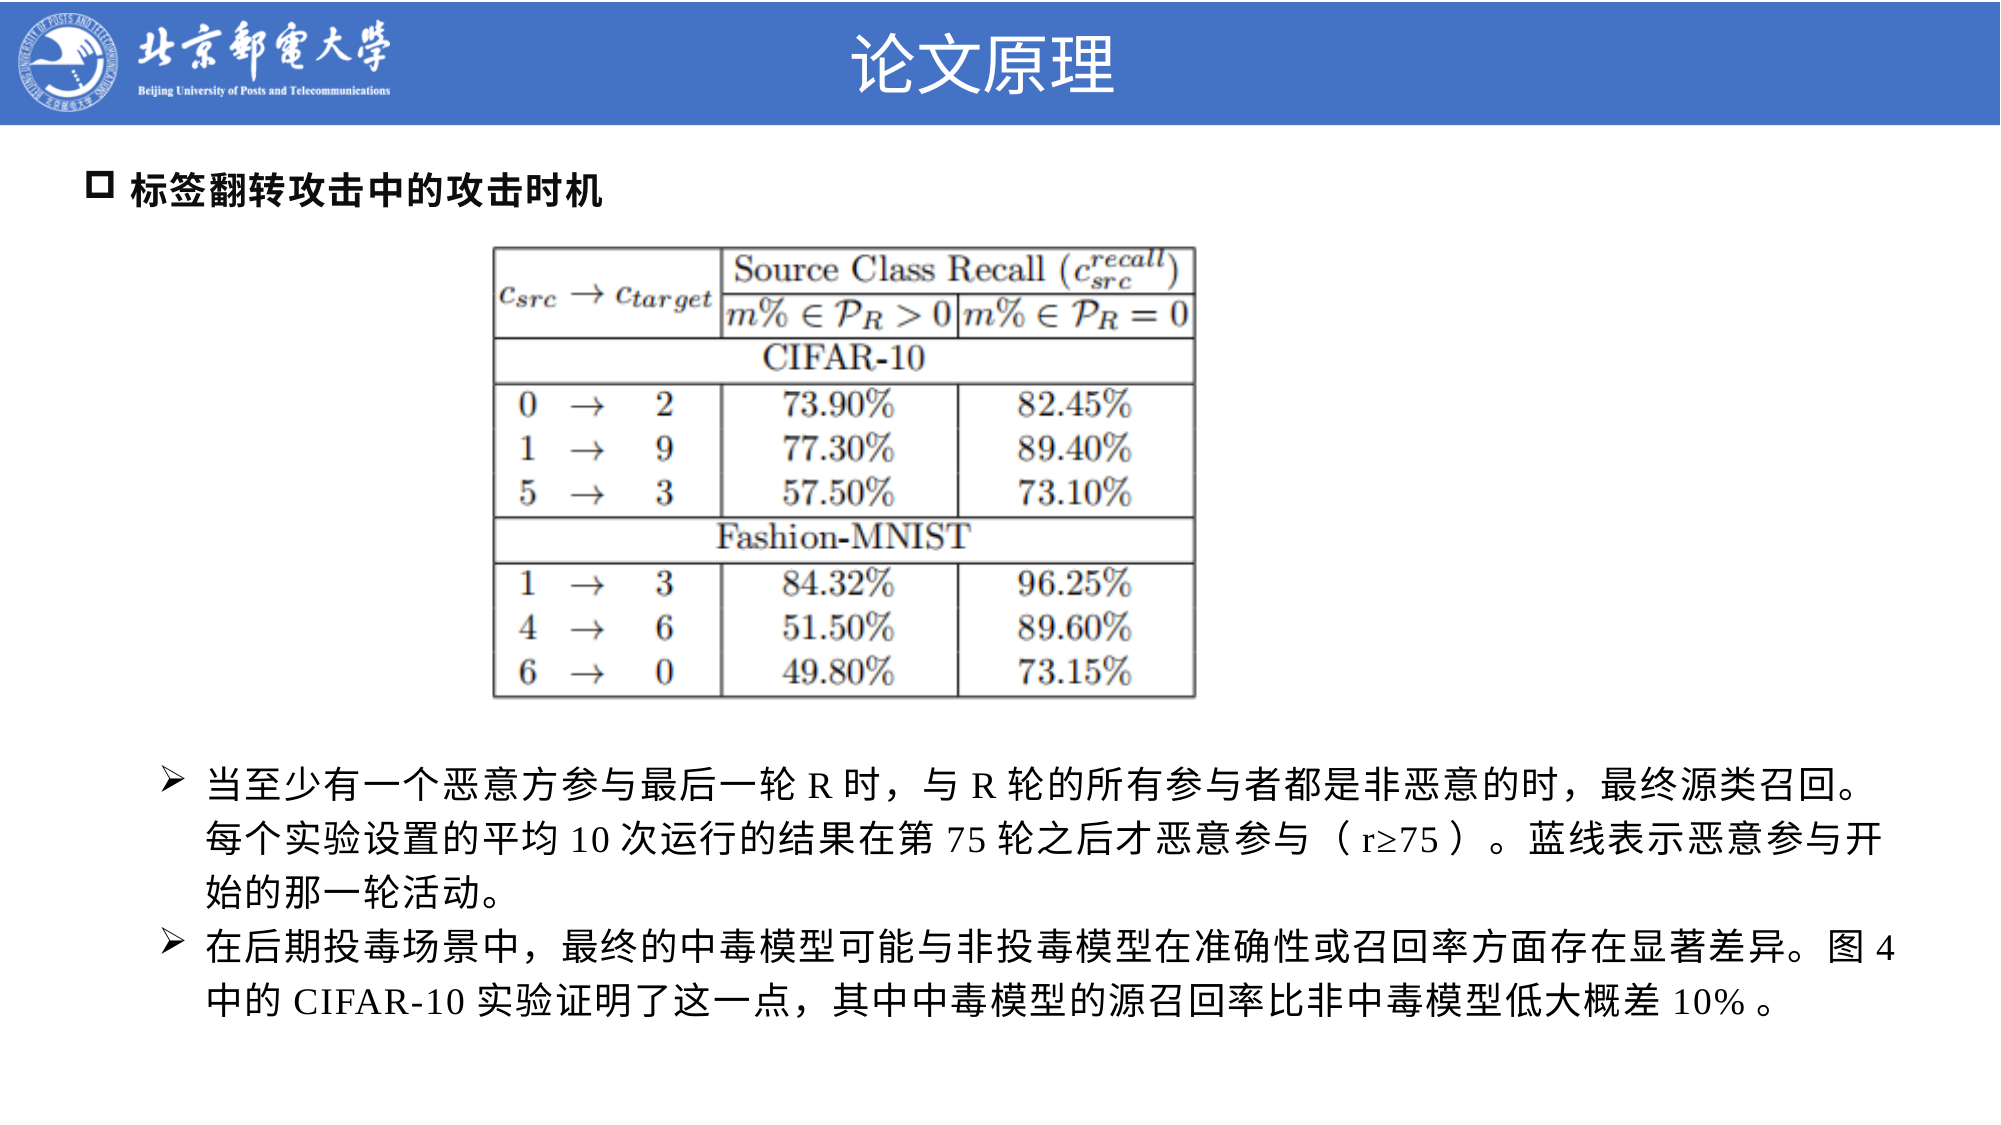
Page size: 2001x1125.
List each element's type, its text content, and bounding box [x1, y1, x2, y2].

text_box 标签翻转攻击中的攻击时机 当至少有一个恶意方参与最后一轮R时，与R轮的所有参与者都是非恶意的时，最终源类召回。每个实验设置的平均10次运行的结果在第75轮之后才恶意参与（r≥75）。蓝线表示恶意参与开始的那一轮活动。 在后期投毒场景中，最终的中毒模型可能与非投毒模型在准确性或召回率方面存在显著差异。图4中的CIFAR-10实验证明了这一点，其中中毒模型的源召回率比非中毒模型低大概差10%。 [68, 150, 1932, 1051]
text_box [0, 1, 2000, 126]
picture [18, 13, 390, 112]
picture [479, 231, 1235, 712]
text_box 论文原理 [834, 15, 1437, 111]
